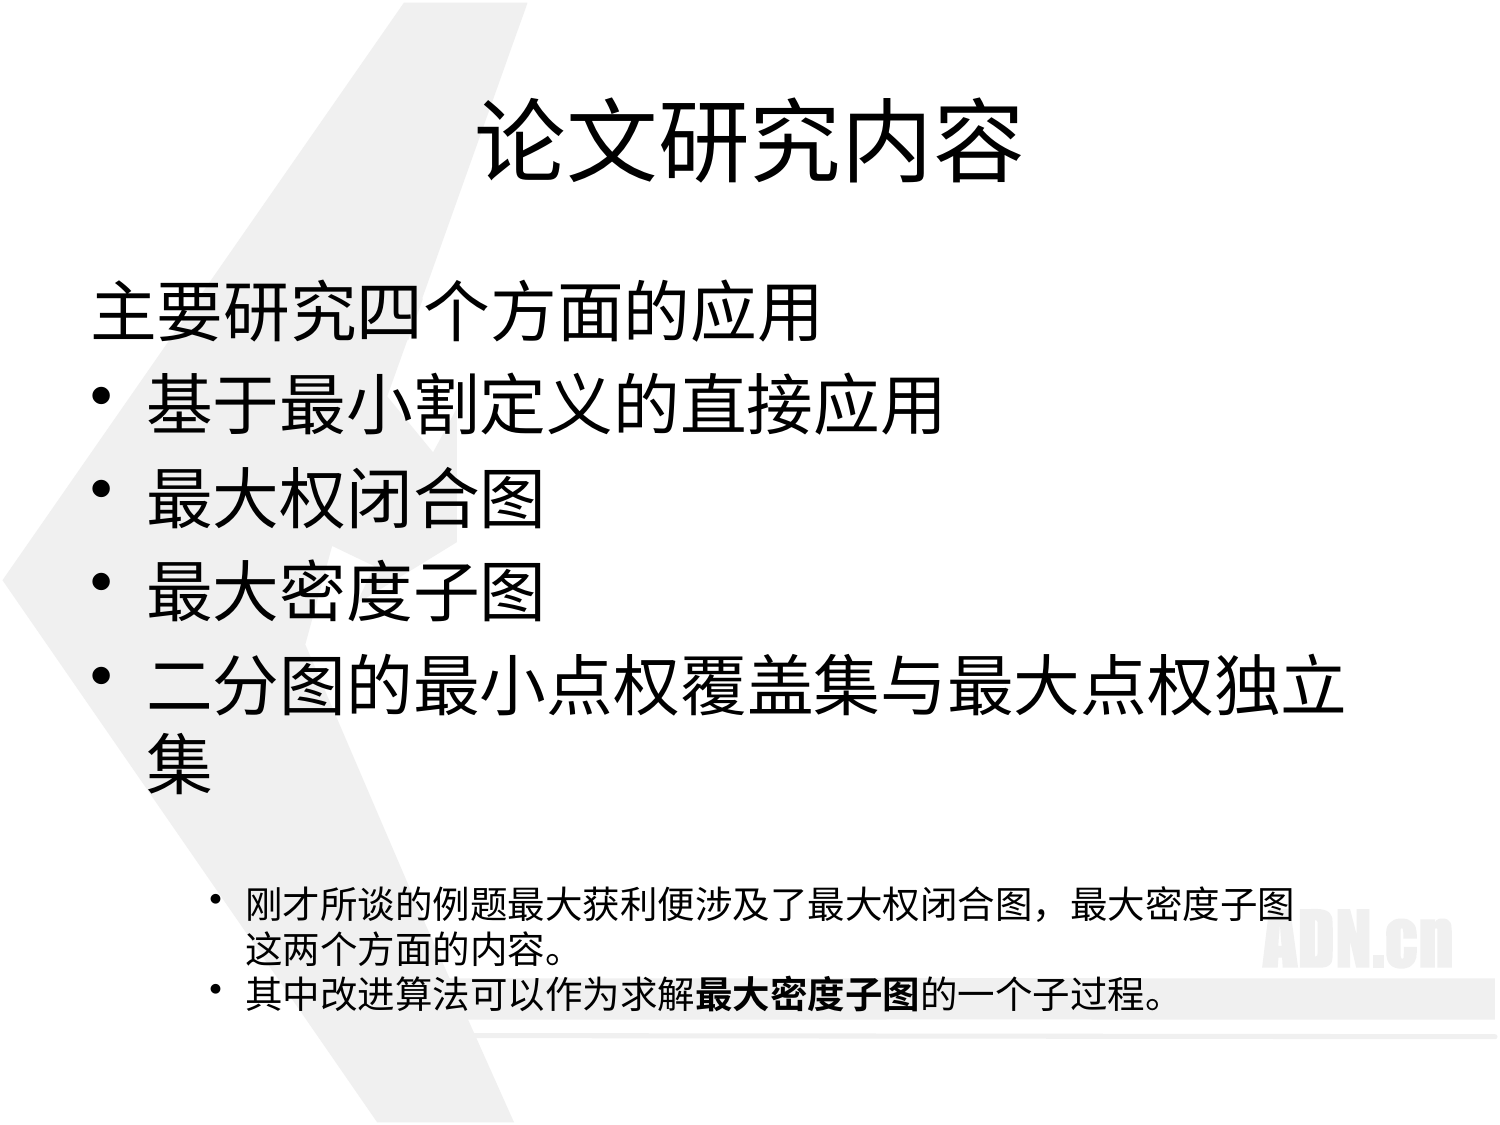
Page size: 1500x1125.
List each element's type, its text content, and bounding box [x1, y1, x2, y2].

text_box 刚才所谈的例题最大获利便涉及了最大权闭合图，最大密度子图这两个方面的内容。 其中改进算法可以作为求解最大密度子图的一个子过程。 [194, 828, 1347, 1125]
list 主要研究四个方面的应用 基于最小割定义的直接应用 最大权闭合图 最大密度子图 二分图的最小点权覆盖集与最大点权独立集 [75, 262, 1425, 1005]
title 论文研究内容 [75, 45, 1425, 233]
